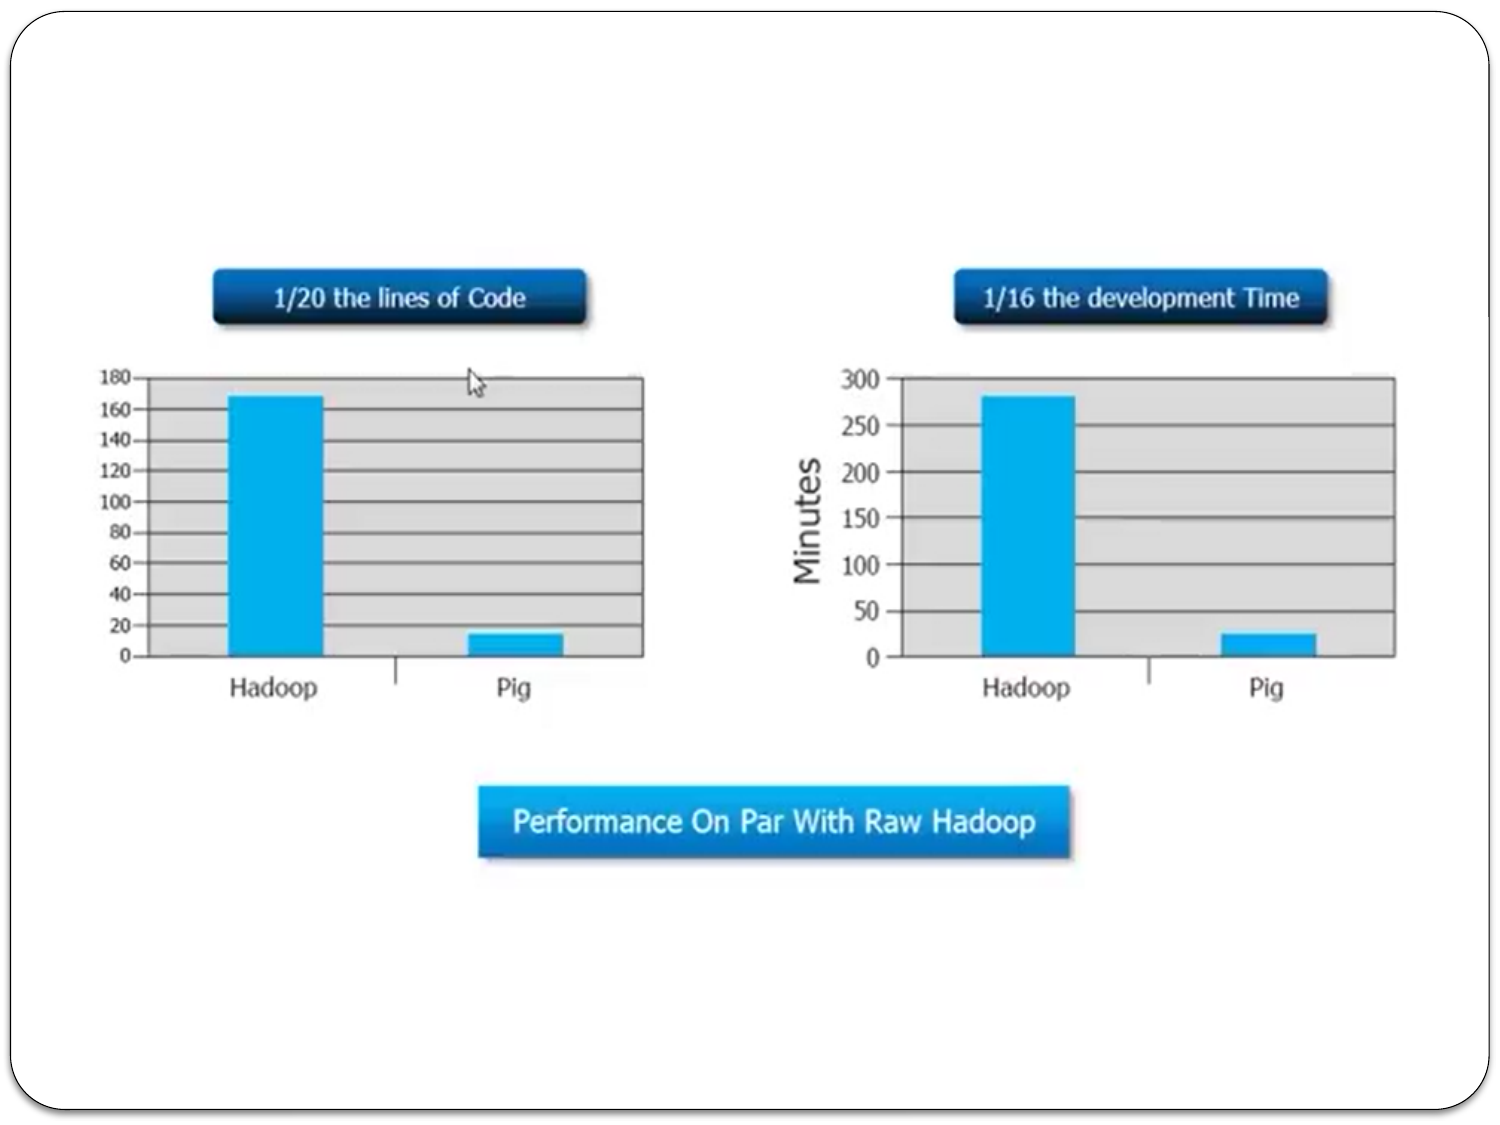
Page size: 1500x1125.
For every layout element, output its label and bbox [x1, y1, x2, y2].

picture [37, 228, 1476, 897]
